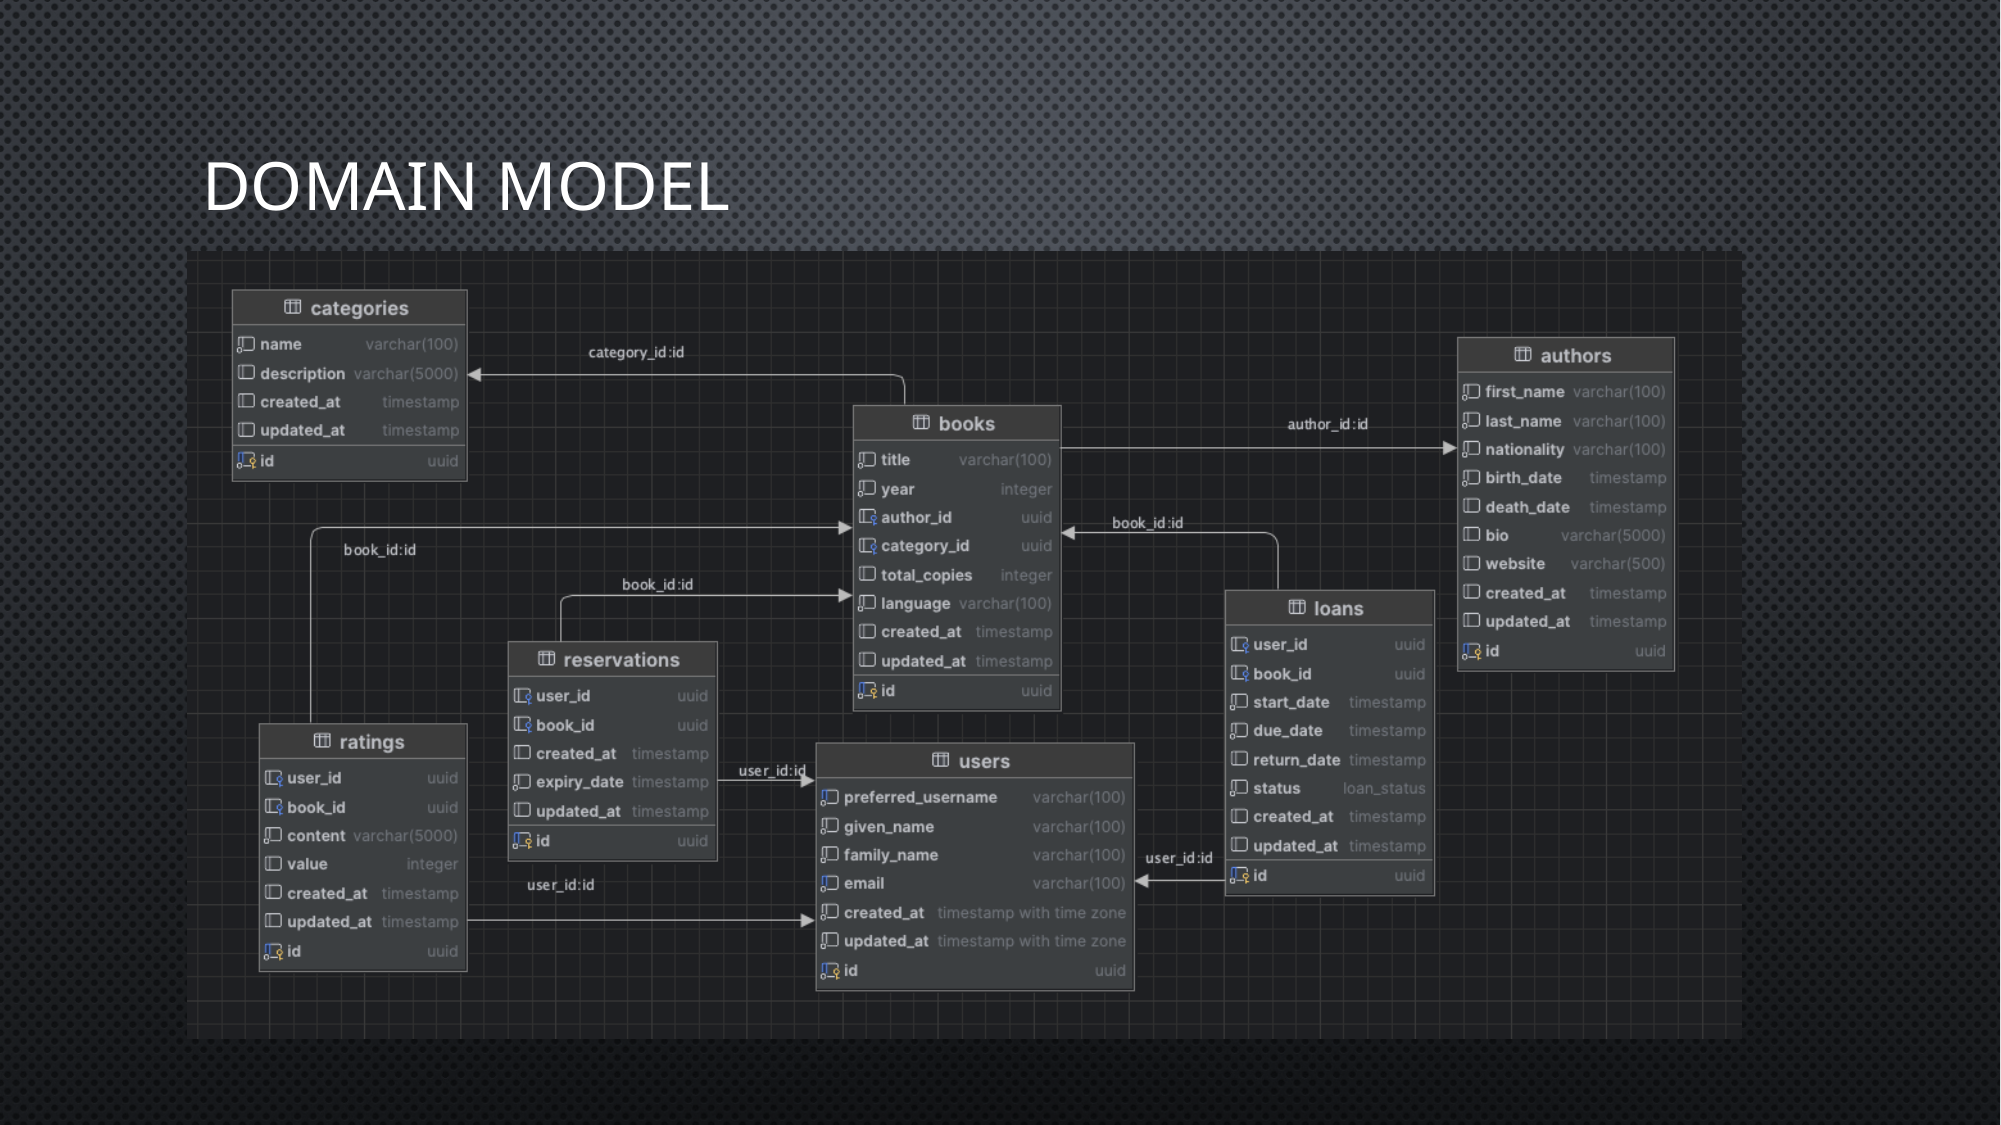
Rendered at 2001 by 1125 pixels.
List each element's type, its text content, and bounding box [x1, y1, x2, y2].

title Domain model [187, 99, 1813, 267]
picture [186, 250, 1742, 1039]
